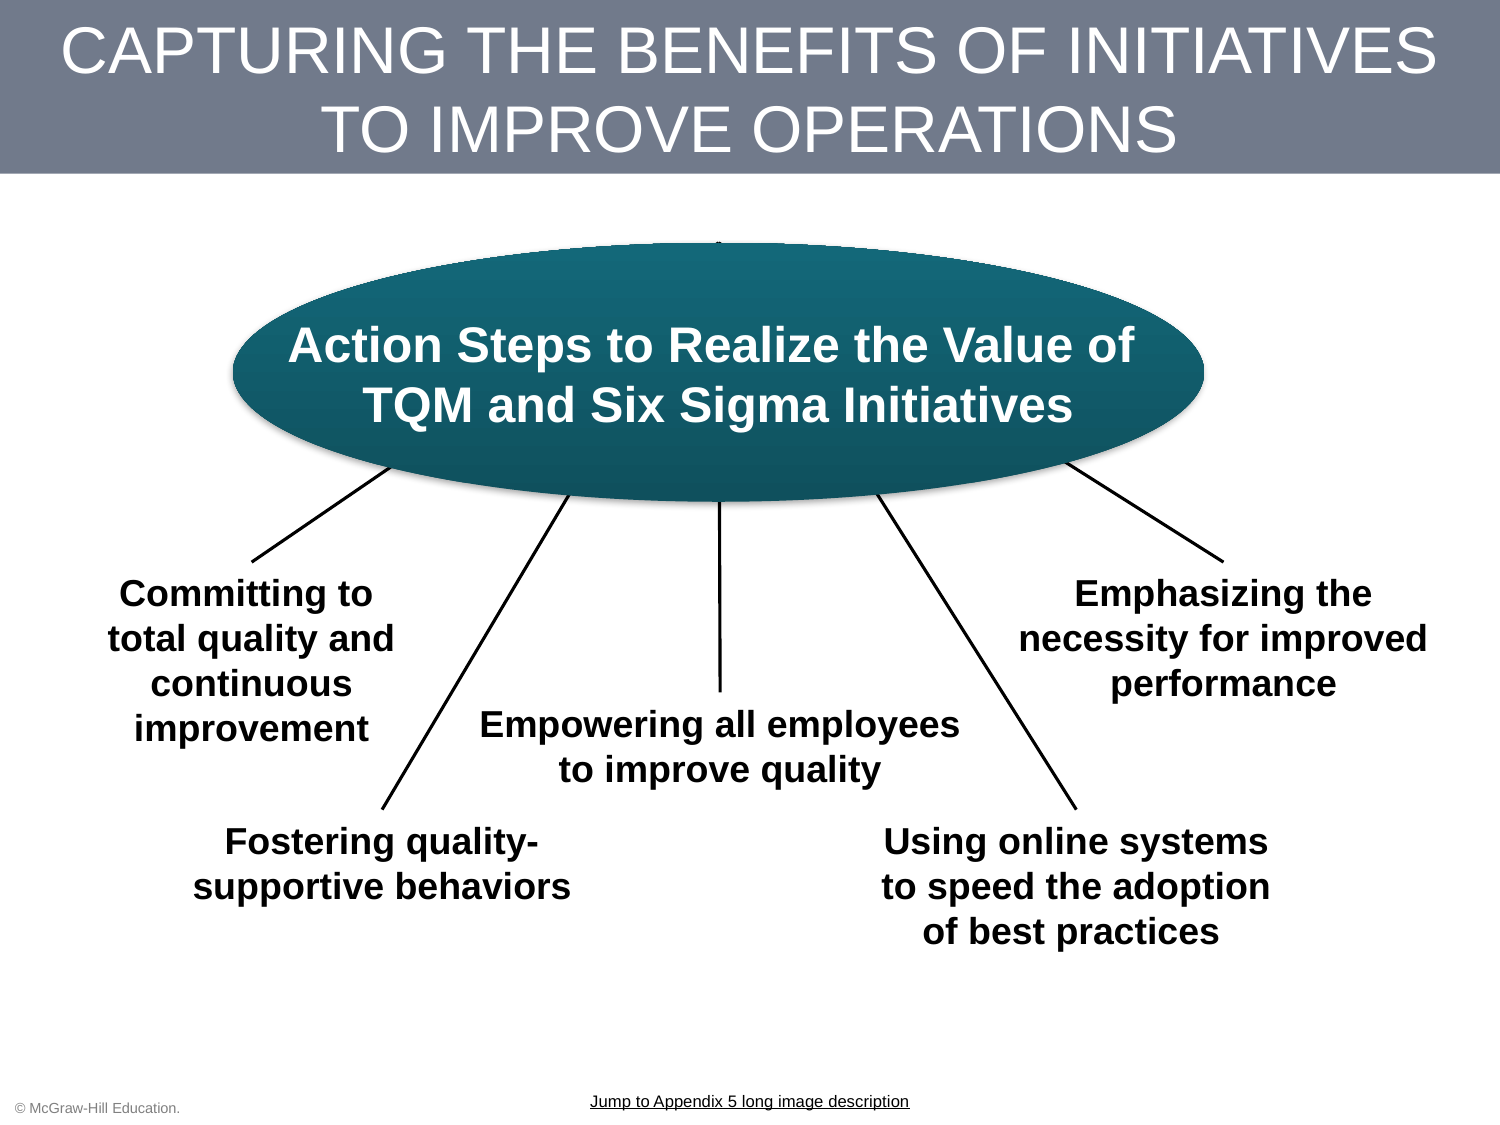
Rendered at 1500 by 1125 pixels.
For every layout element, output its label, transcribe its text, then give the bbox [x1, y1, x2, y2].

list Jump to Appendix 5 long image description [342, 1076, 1158, 1111]
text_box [55, 242, 1453, 971]
title CAPTURING THE BENEFITS OF INITIATIVES TO IMPROVE OPERATIONS [0, 0, 1500, 174]
